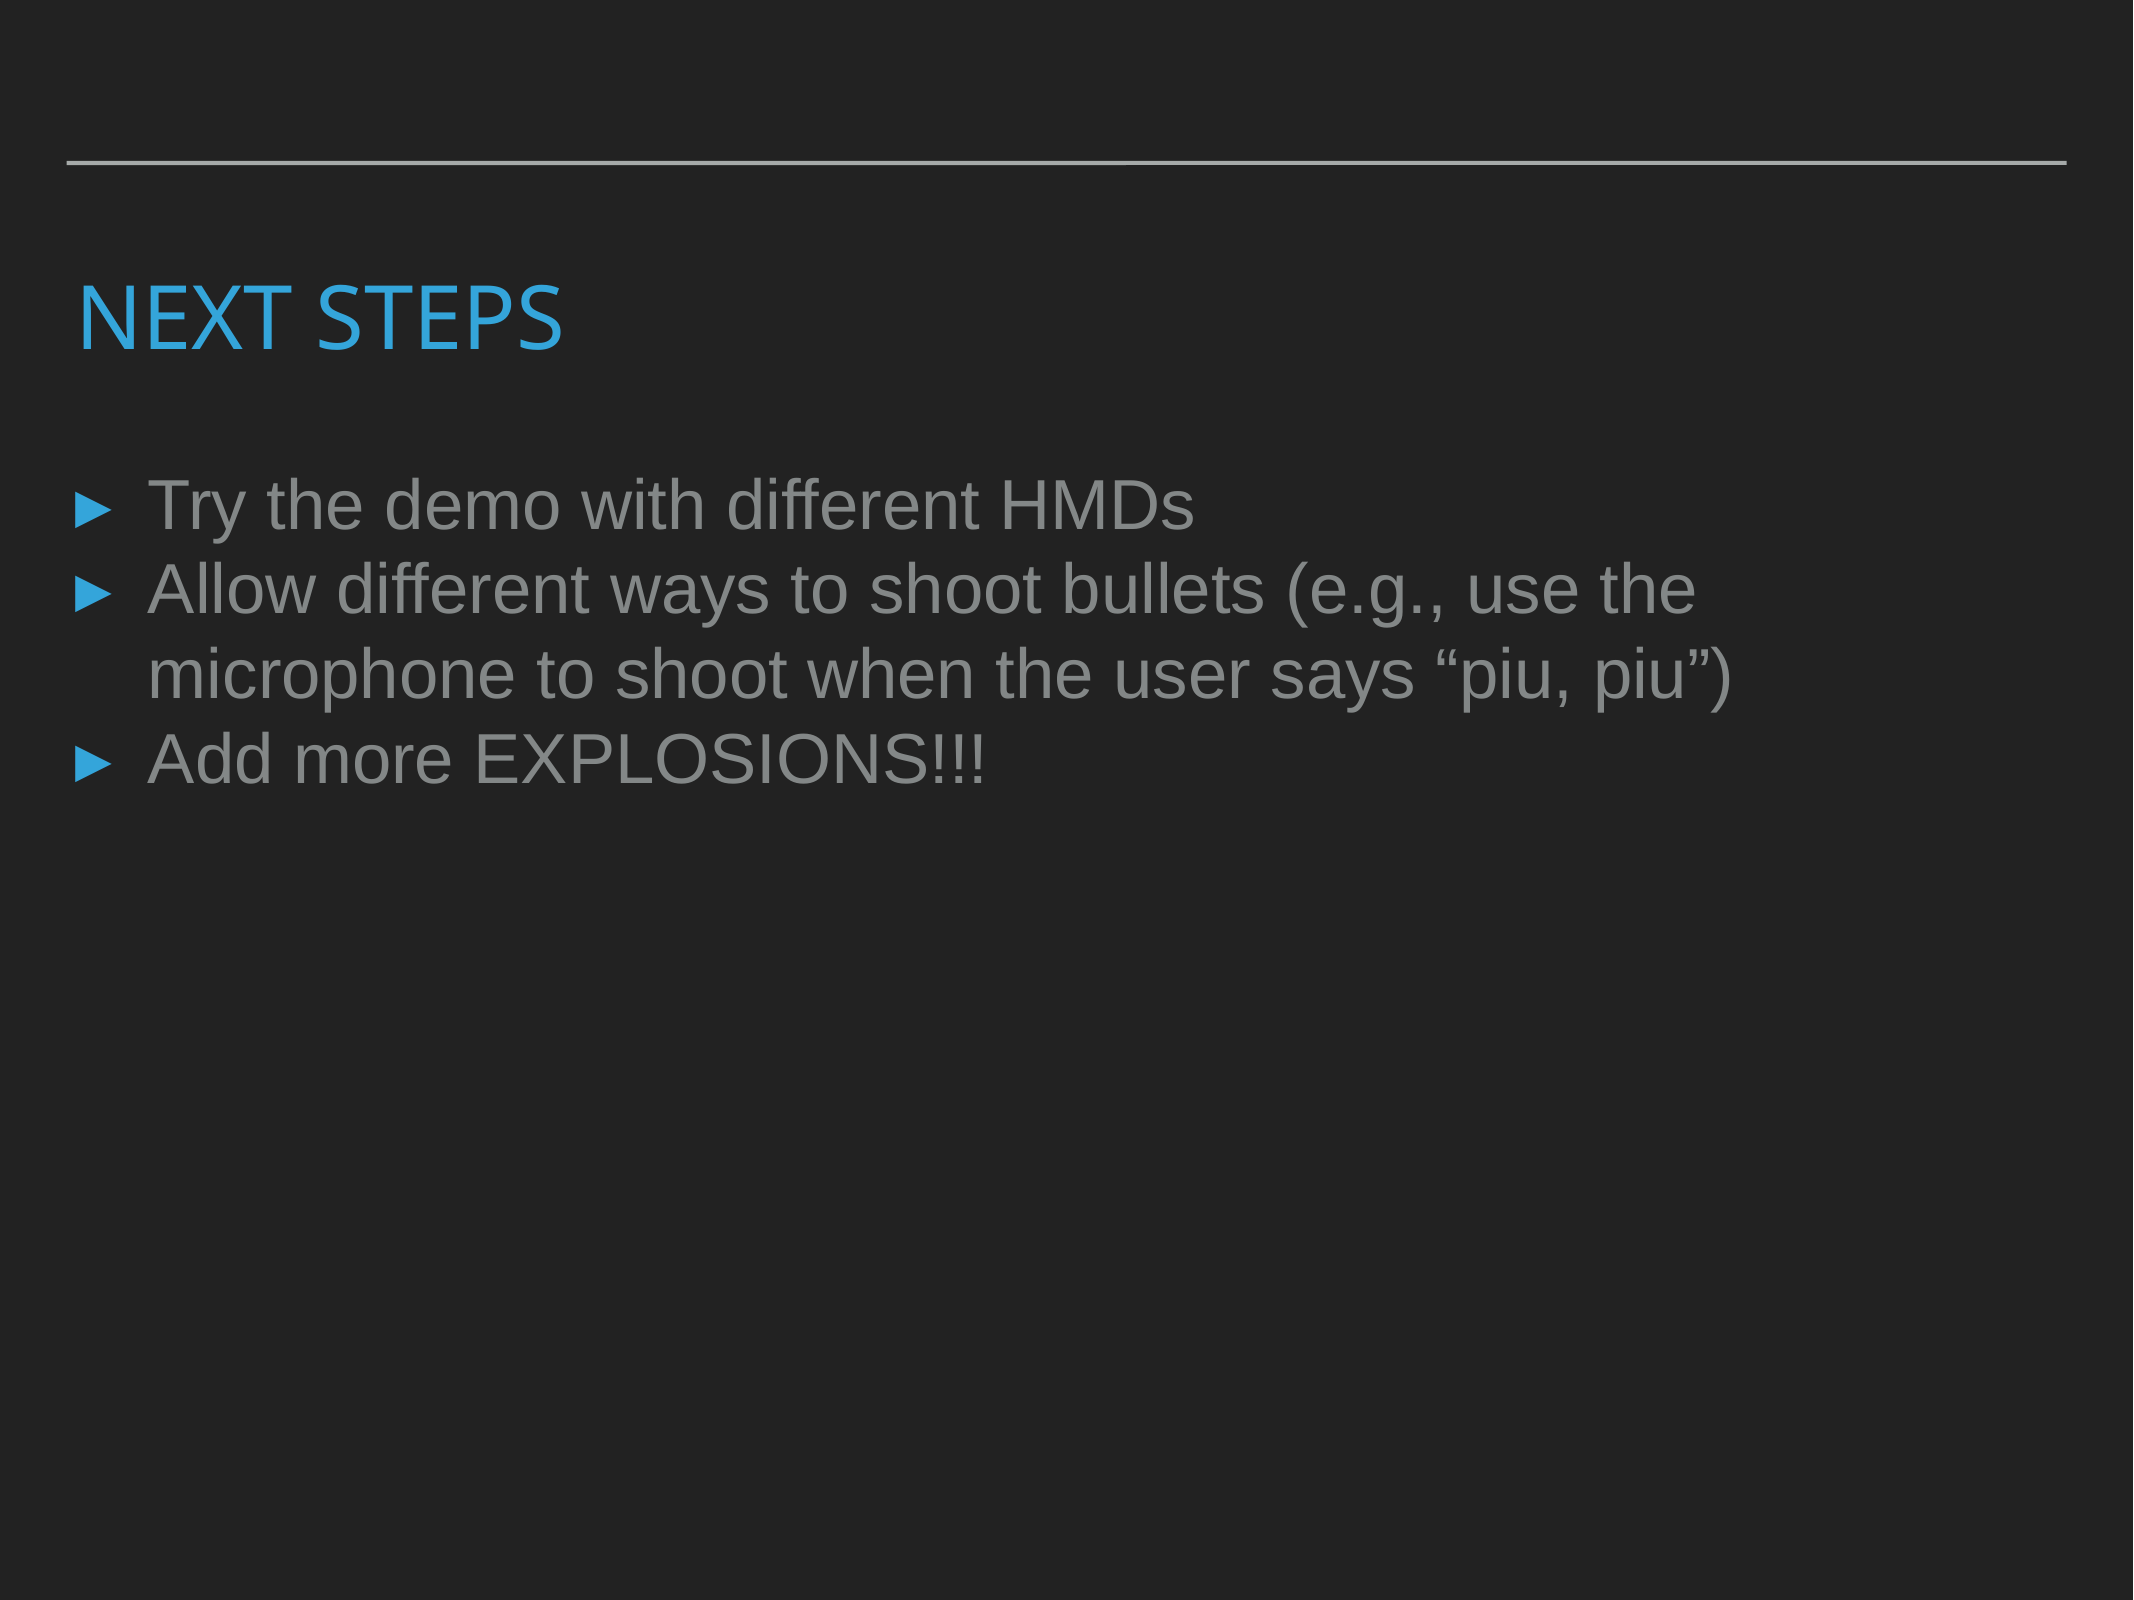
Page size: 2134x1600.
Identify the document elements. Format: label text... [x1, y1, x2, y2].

text_box Try the demo with different HMDs Allow different ways to shoot bullets (e.g., use the microphone to shoot when the user says “piu, piu”) Add more EXPLOSIONS!!! [66, 449, 2067, 1452]
text_box NEXT STEPS [66, 252, 2067, 371]
